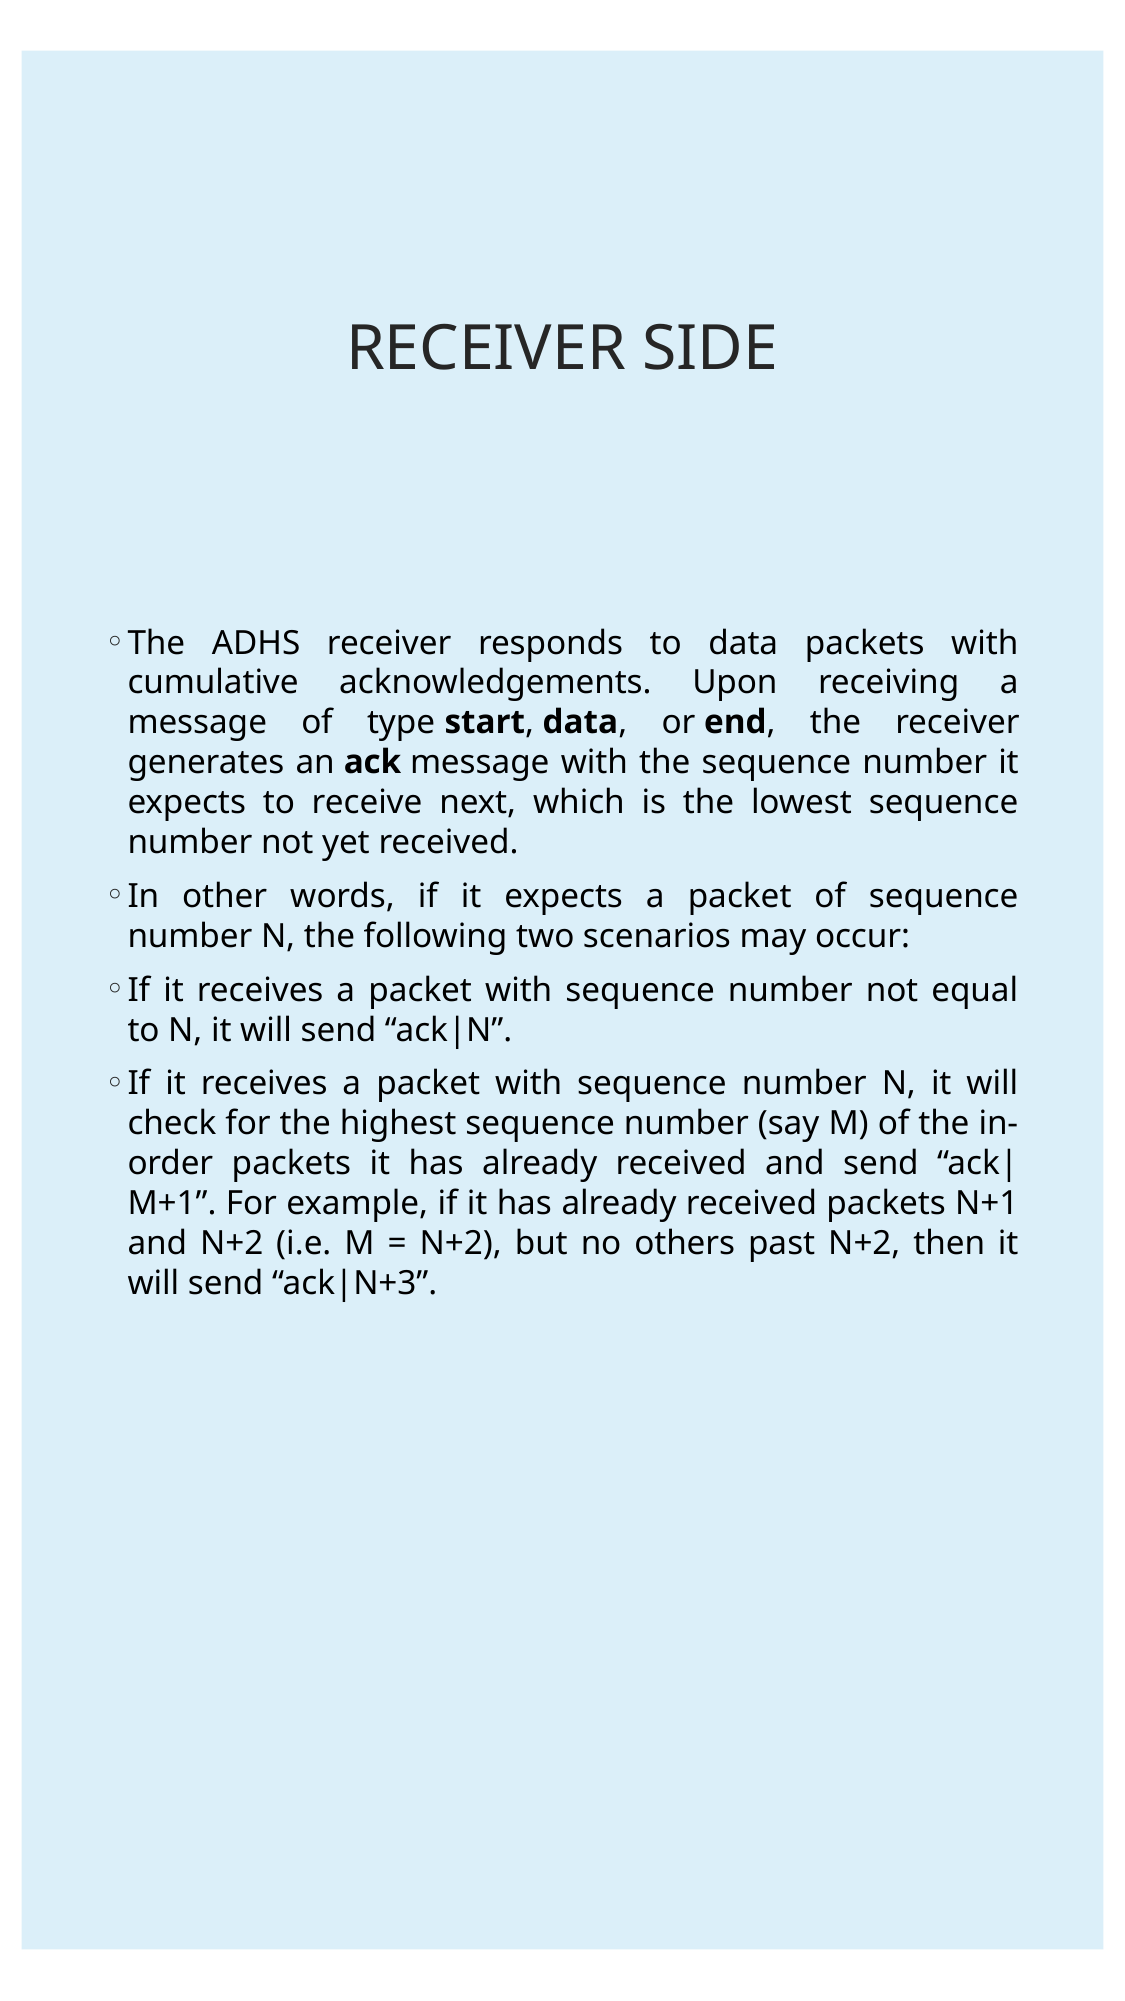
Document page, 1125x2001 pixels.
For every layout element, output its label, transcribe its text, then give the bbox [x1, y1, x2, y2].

list The ADHS receiver responds to data packets with cumulative acknowledgements. Upon receiving a message of type start, data, or end, the receiver generates an ack message with the sequence number it expects to receive next, which is the lowest sequence number not yet received. In other words, if it expects a packet of sequence number N, the following two scenarios may occur: If it receives a packet with sequence number not equal to N, it will send “ack|N”. If it receives a packet with sequence number N, it will check for the highest sequence number (say M) of the in-order packets it has already received and send “ack|M+1”. For example, if it has already received packets N+1 and N+2 (i.e. M = N+2), but no others past N+2, then it will send “ack|N+3”. [90, 613, 1035, 1760]
title RECEIVER SIDE [90, 187, 1035, 588]
